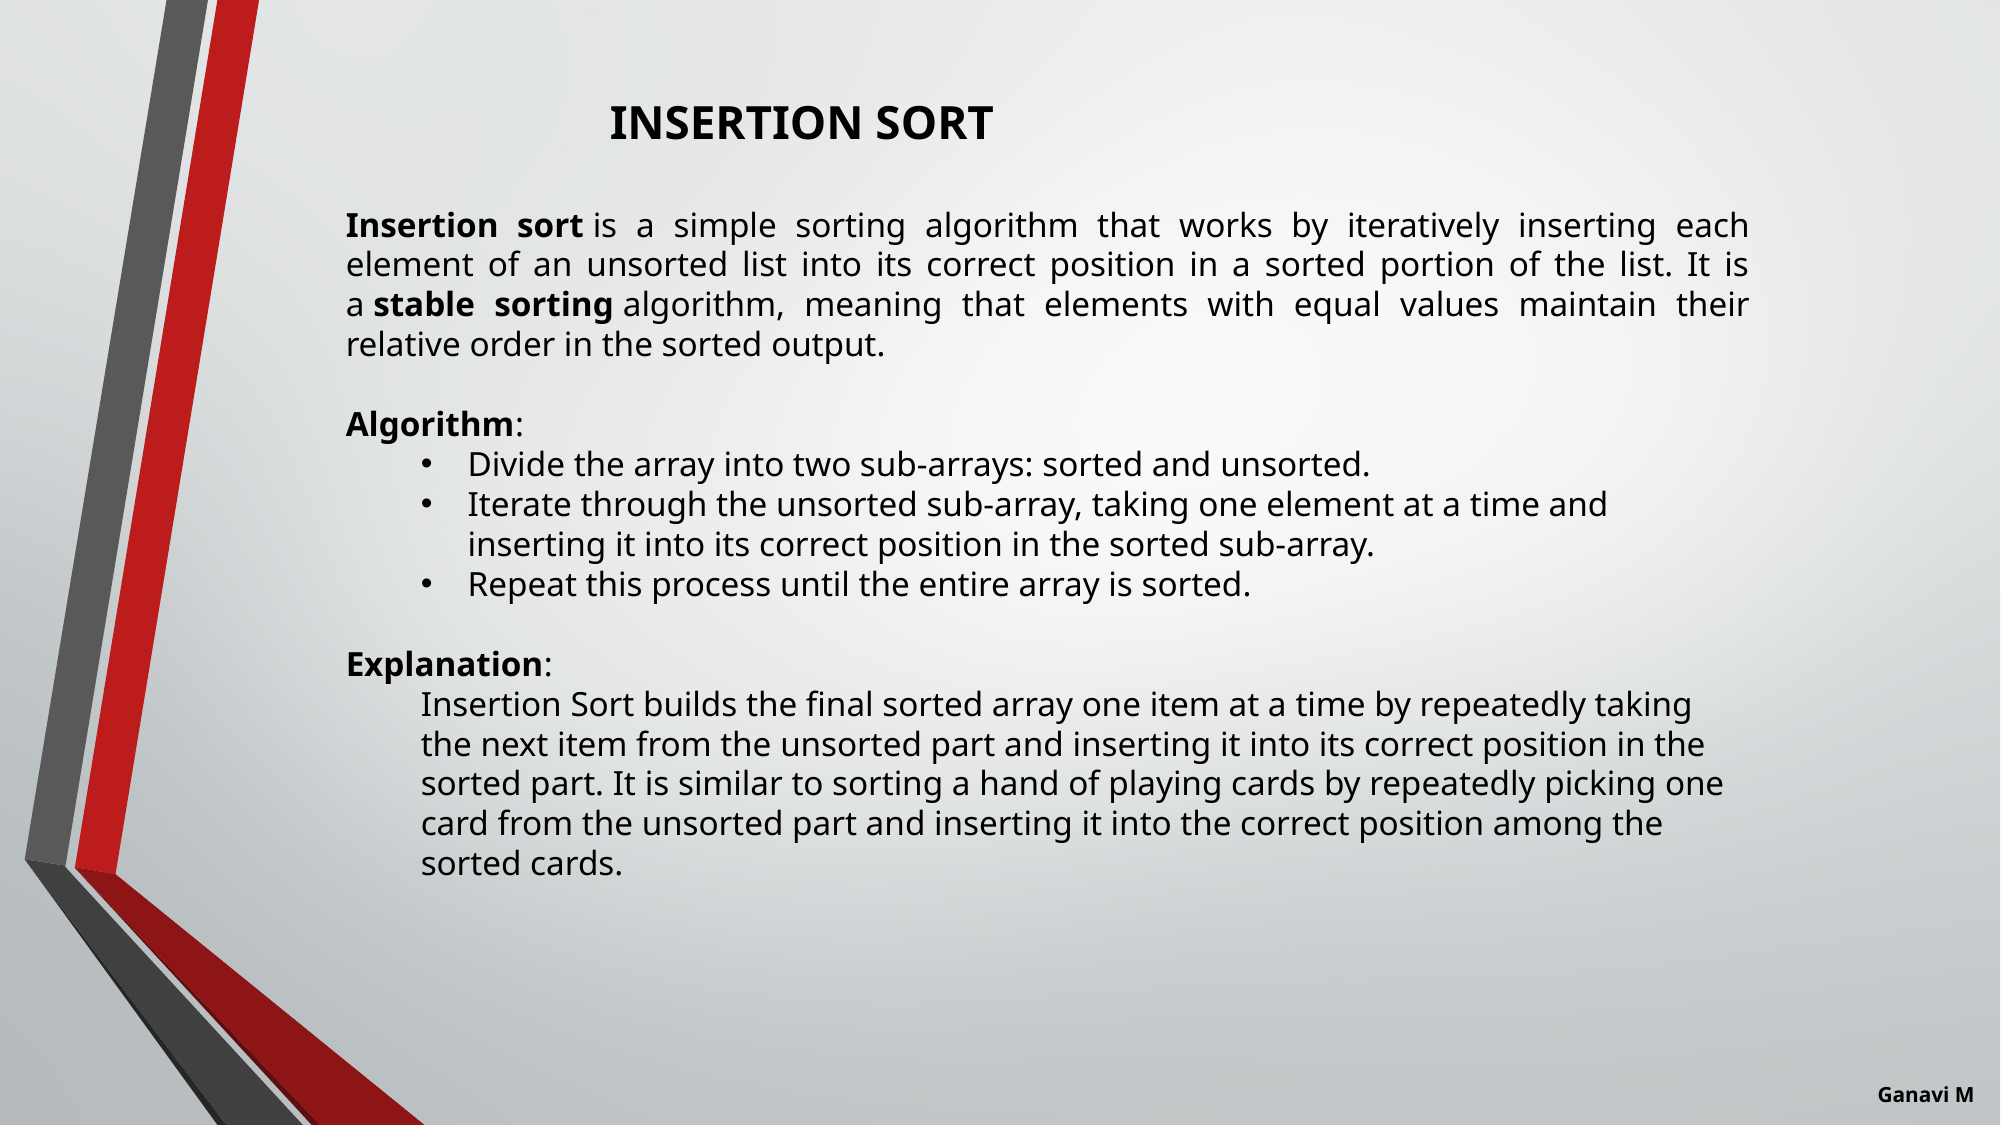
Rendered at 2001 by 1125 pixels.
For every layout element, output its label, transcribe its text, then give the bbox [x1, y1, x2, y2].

footer Ganavi M [1862, 1064, 2000, 1125]
text_box INSERTION SORT Insertion sort is a simple sorting algorithm that works by iteratively inserting each element of an unsorted list into its correct position in a sorted portion of the list. It is a stable sorting algorithm, meaning that elements with equal values maintain their relative order in the sorted output. Algorithm: Divide the array into two sub-arrays: sorted and unsorted. Iterate through the unsorted sub-array, taking one element at a time and inserting it into its correct position in the sorted sub-array. Repeat this process until the entire array is sorted. Explanation: Insertion Sort builds the final sorted array one item at a time by repeatedly taking the next item from the unsorted part and inserting it into its correct position in the sorted part. It is similar to sorting a hand of playing cards by repeatedly picking one card from the unsorted part and inserting it into the correct position among the sorted cards. [330, 86, 1767, 980]
